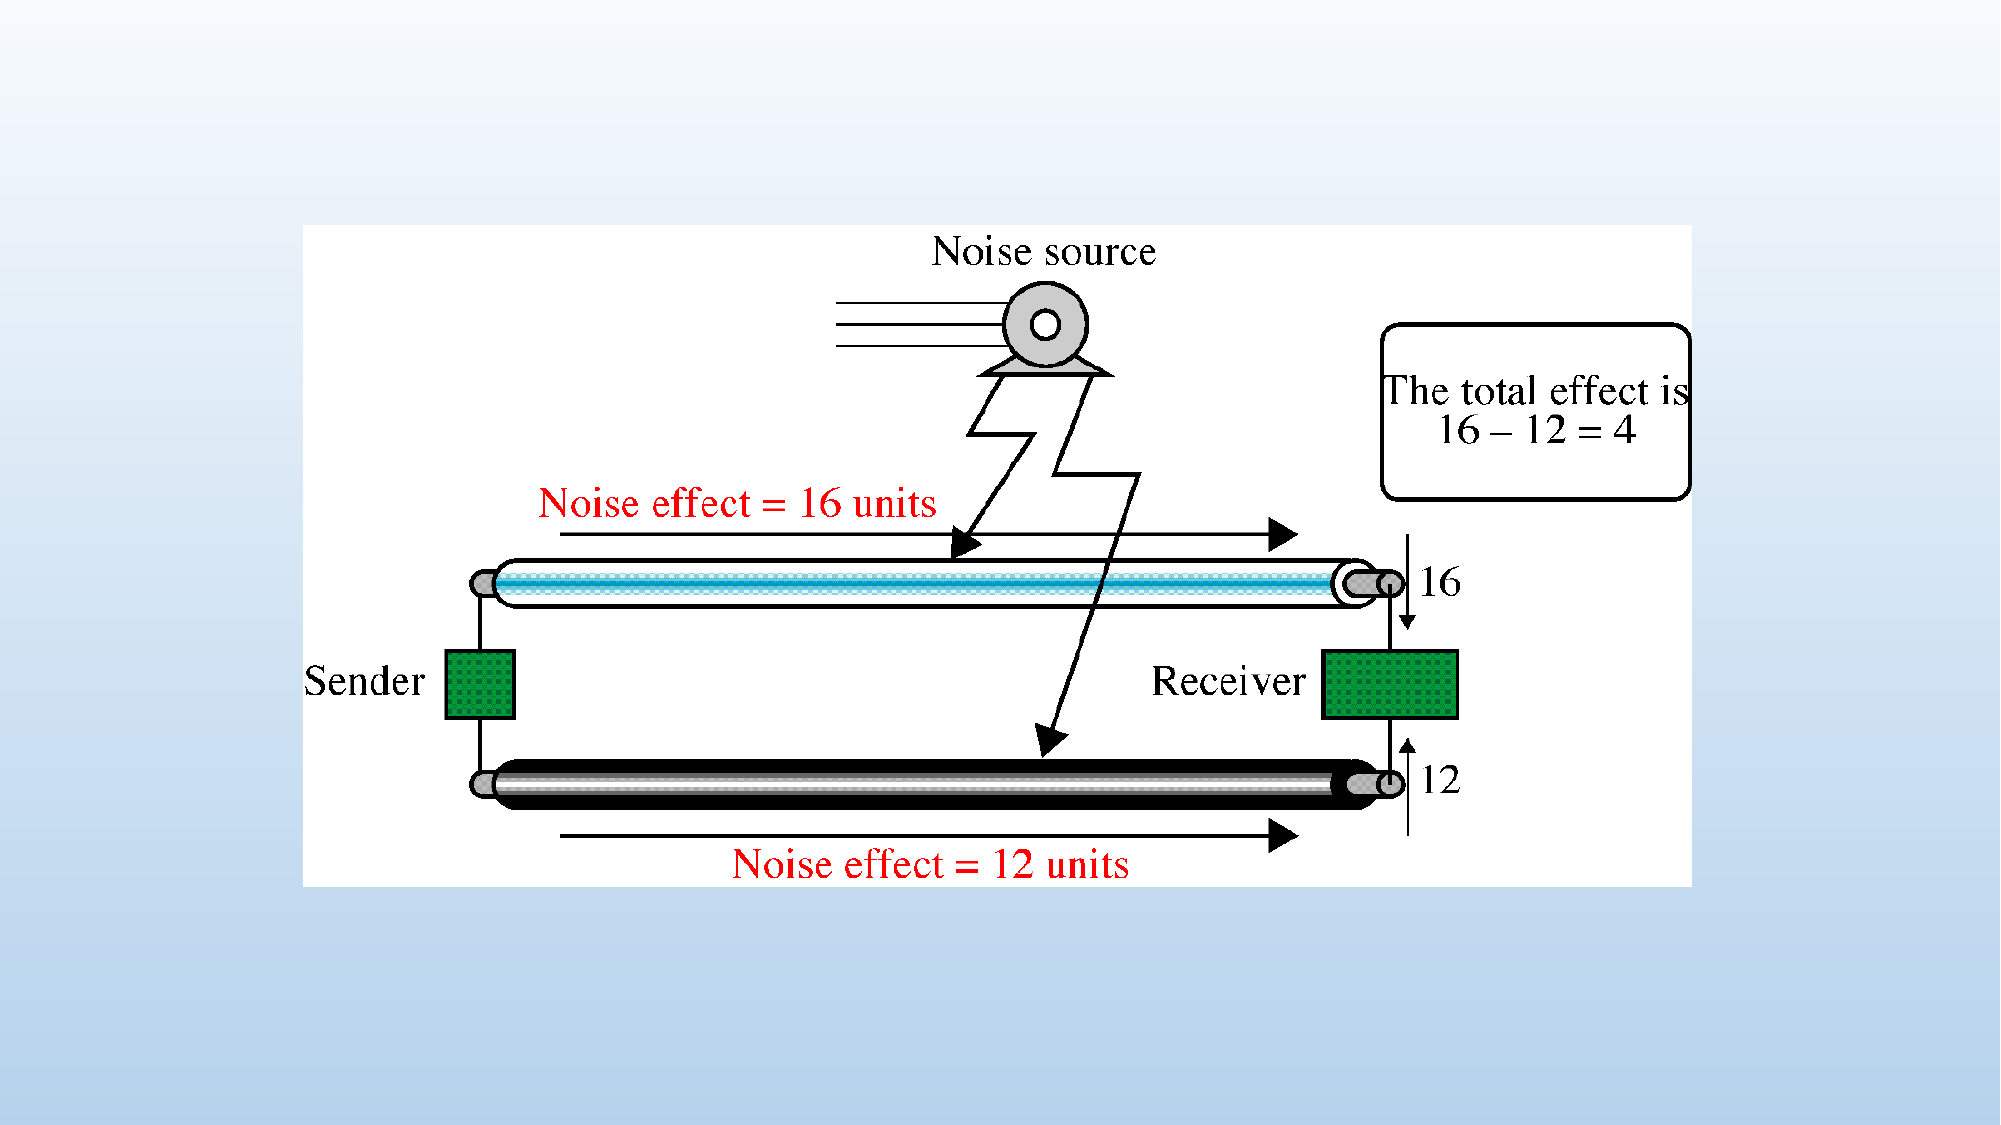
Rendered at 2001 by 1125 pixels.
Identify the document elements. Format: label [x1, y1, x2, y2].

picture [303, 224, 1692, 888]
